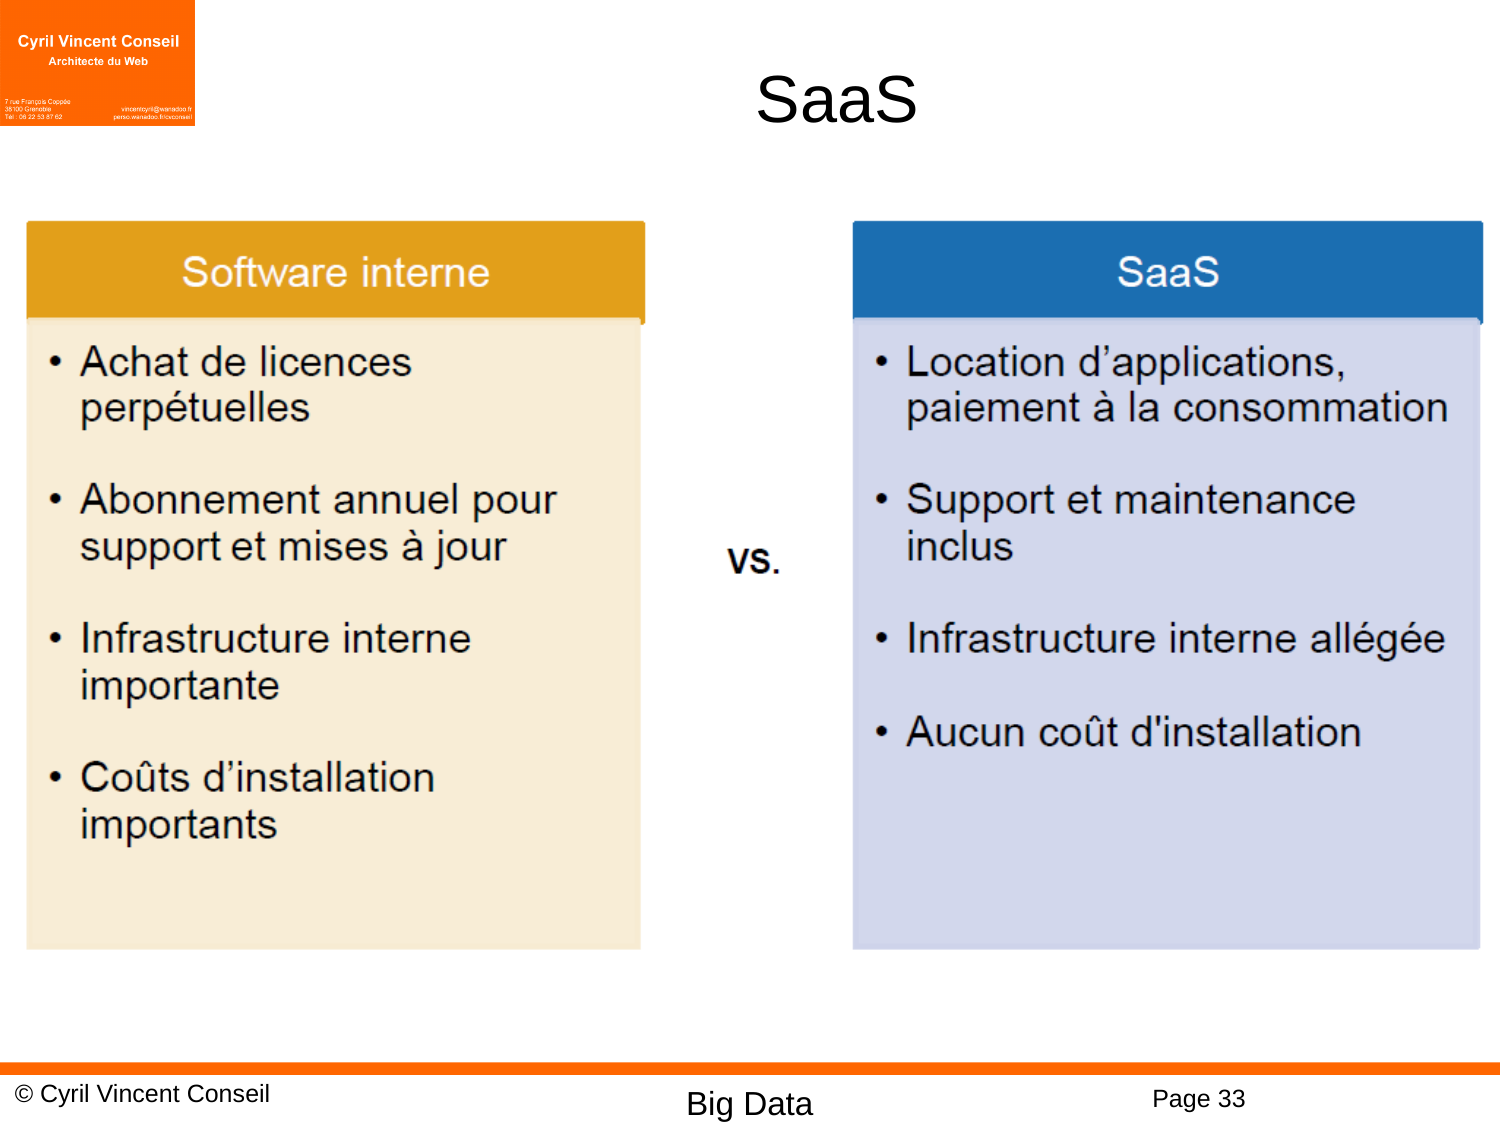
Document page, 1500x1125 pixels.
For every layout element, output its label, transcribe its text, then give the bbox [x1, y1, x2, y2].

picture [18, 189, 1498, 985]
title SaaS [194, 2, 1480, 188]
picture [0, 0, 195, 126]
